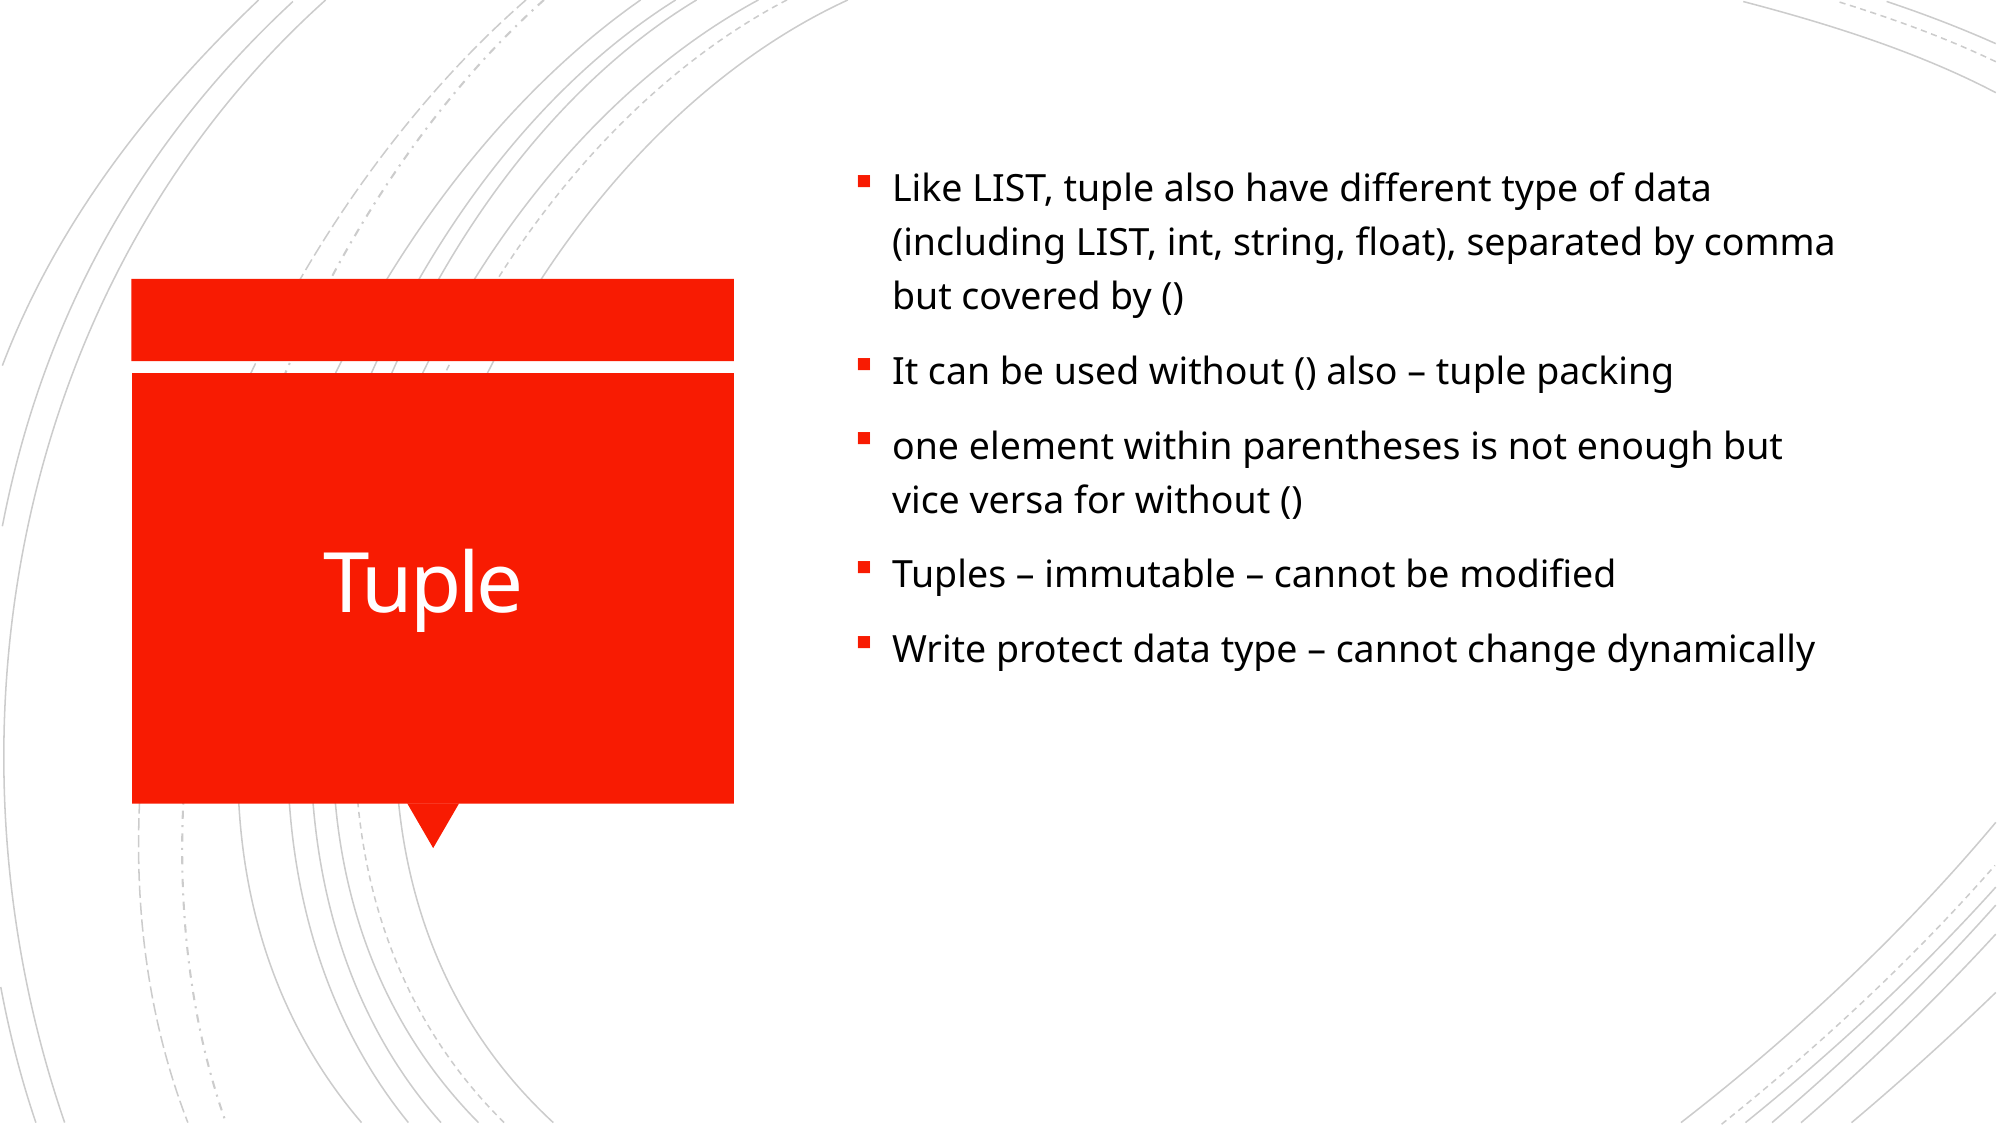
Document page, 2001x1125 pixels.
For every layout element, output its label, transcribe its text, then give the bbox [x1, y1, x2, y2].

title Tuple [145, 385, 720, 789]
list Like LIST, tuple also have different type of data (including LIST, int, string, float), separated by comma but covered by () It can be used without () also – tuple packing one element within parentheses is not enough but vice versa for without () Tuples – immutable – cannot be modified Write protect data type – cannot change dynamically [839, 131, 1871, 993]
